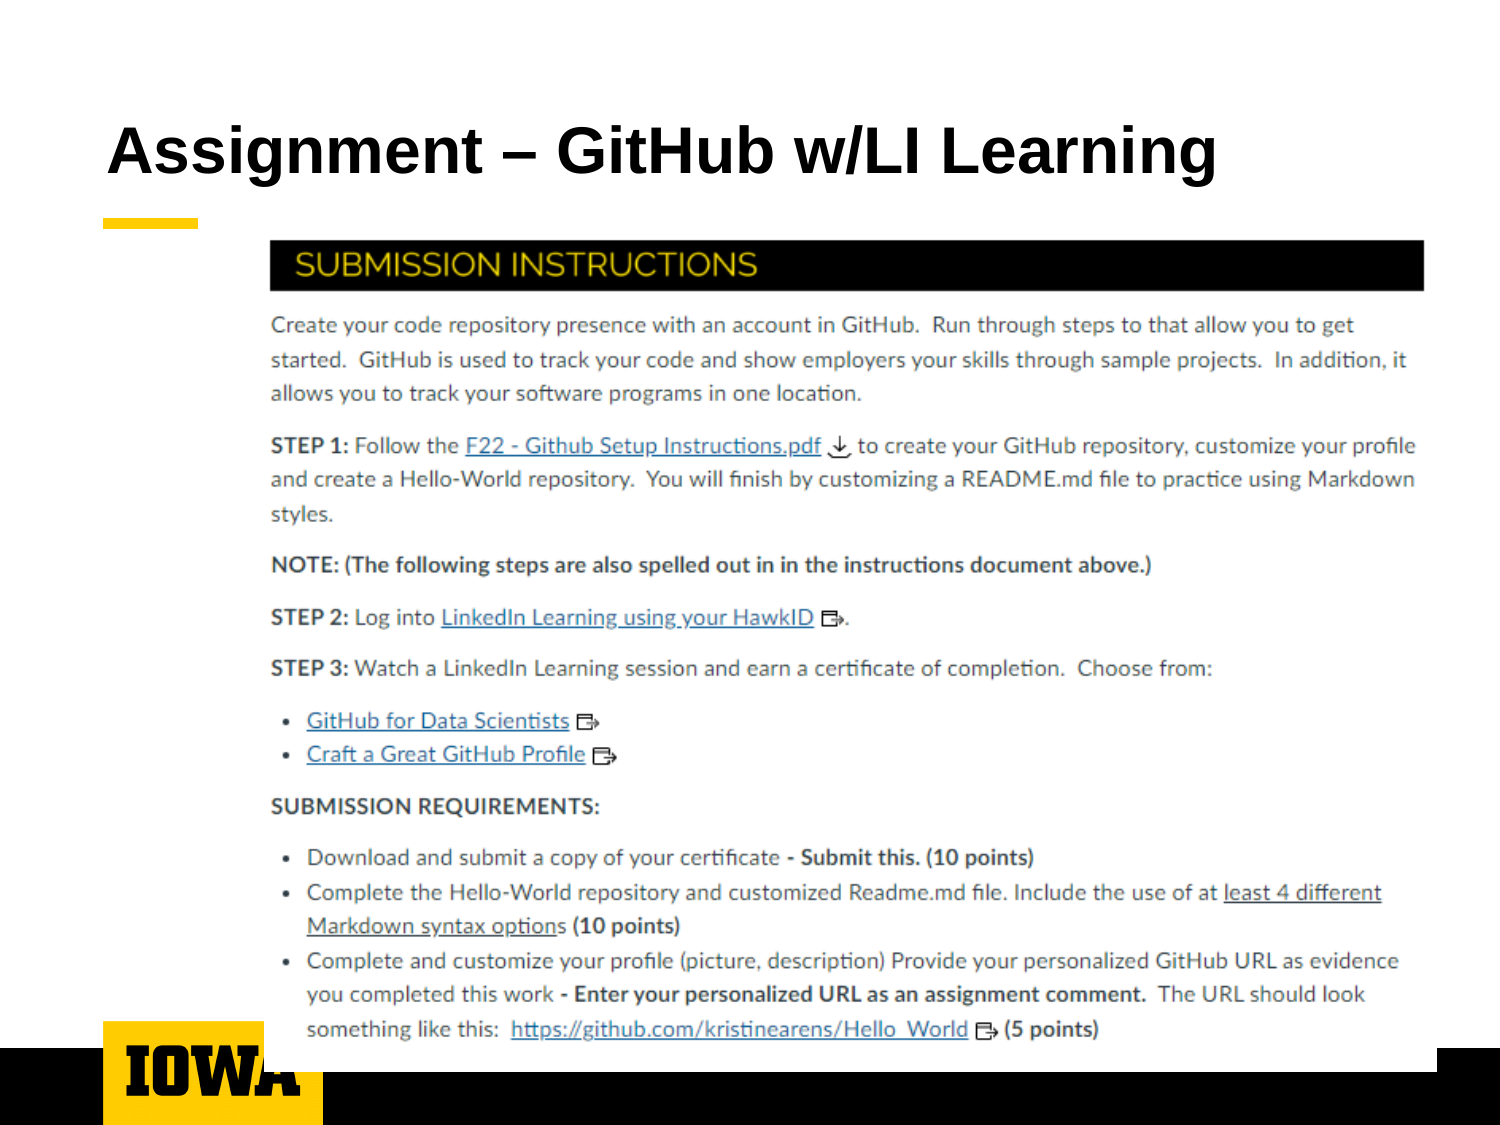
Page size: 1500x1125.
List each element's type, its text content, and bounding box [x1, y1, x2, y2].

title Assignment – GitHub w/LI Learning [90, 81, 1385, 224]
picture [103, 1021, 323, 1125]
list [264, 223, 1437, 1072]
